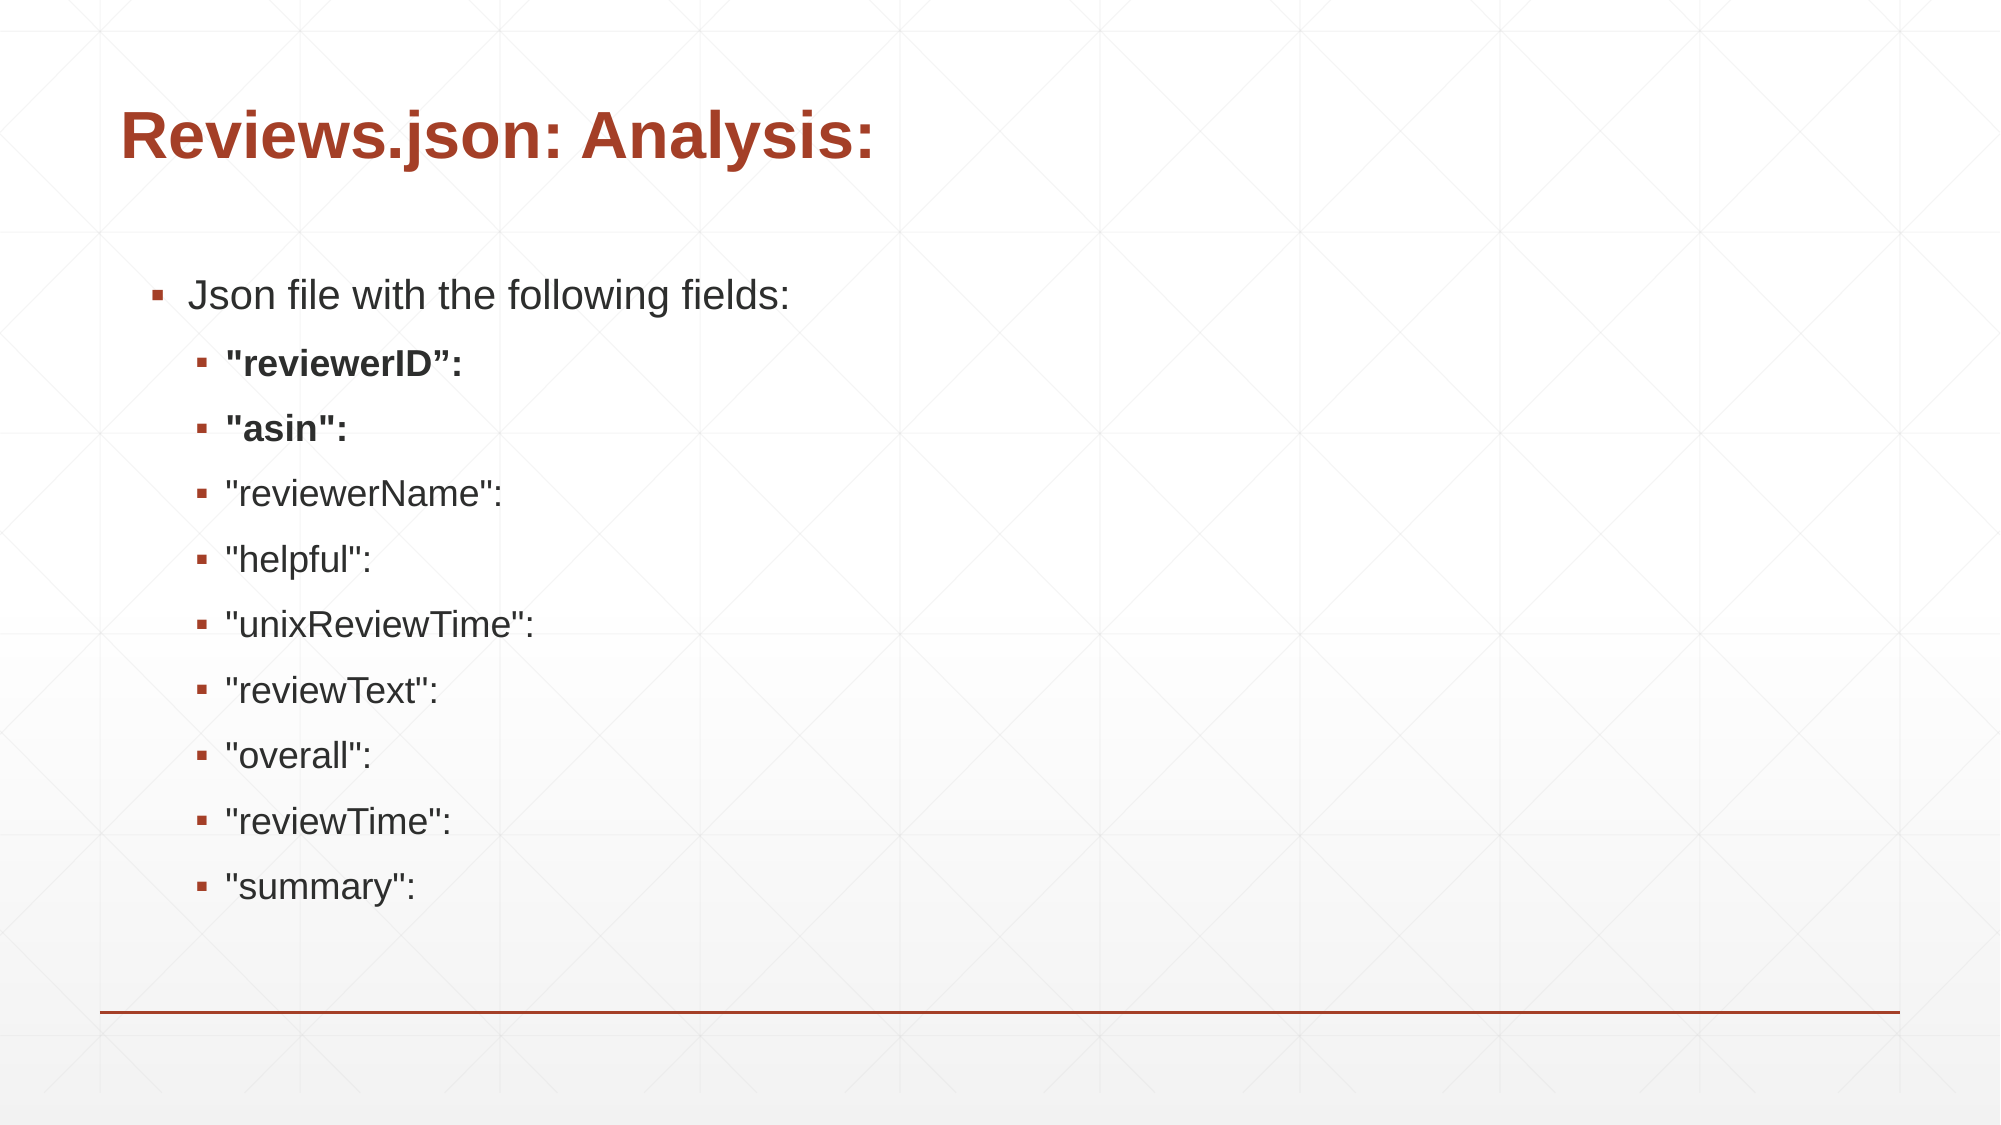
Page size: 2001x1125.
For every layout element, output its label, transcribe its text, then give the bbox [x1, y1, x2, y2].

title Reviews.json: Analysis: [105, 54, 1681, 181]
list Json file with the following fields: "reviewerID”: "asin": "reviewerName": "helpful": "unixReviewTime": "reviewText": "overall": "reviewTime": "summary": [135, 266, 1086, 941]
